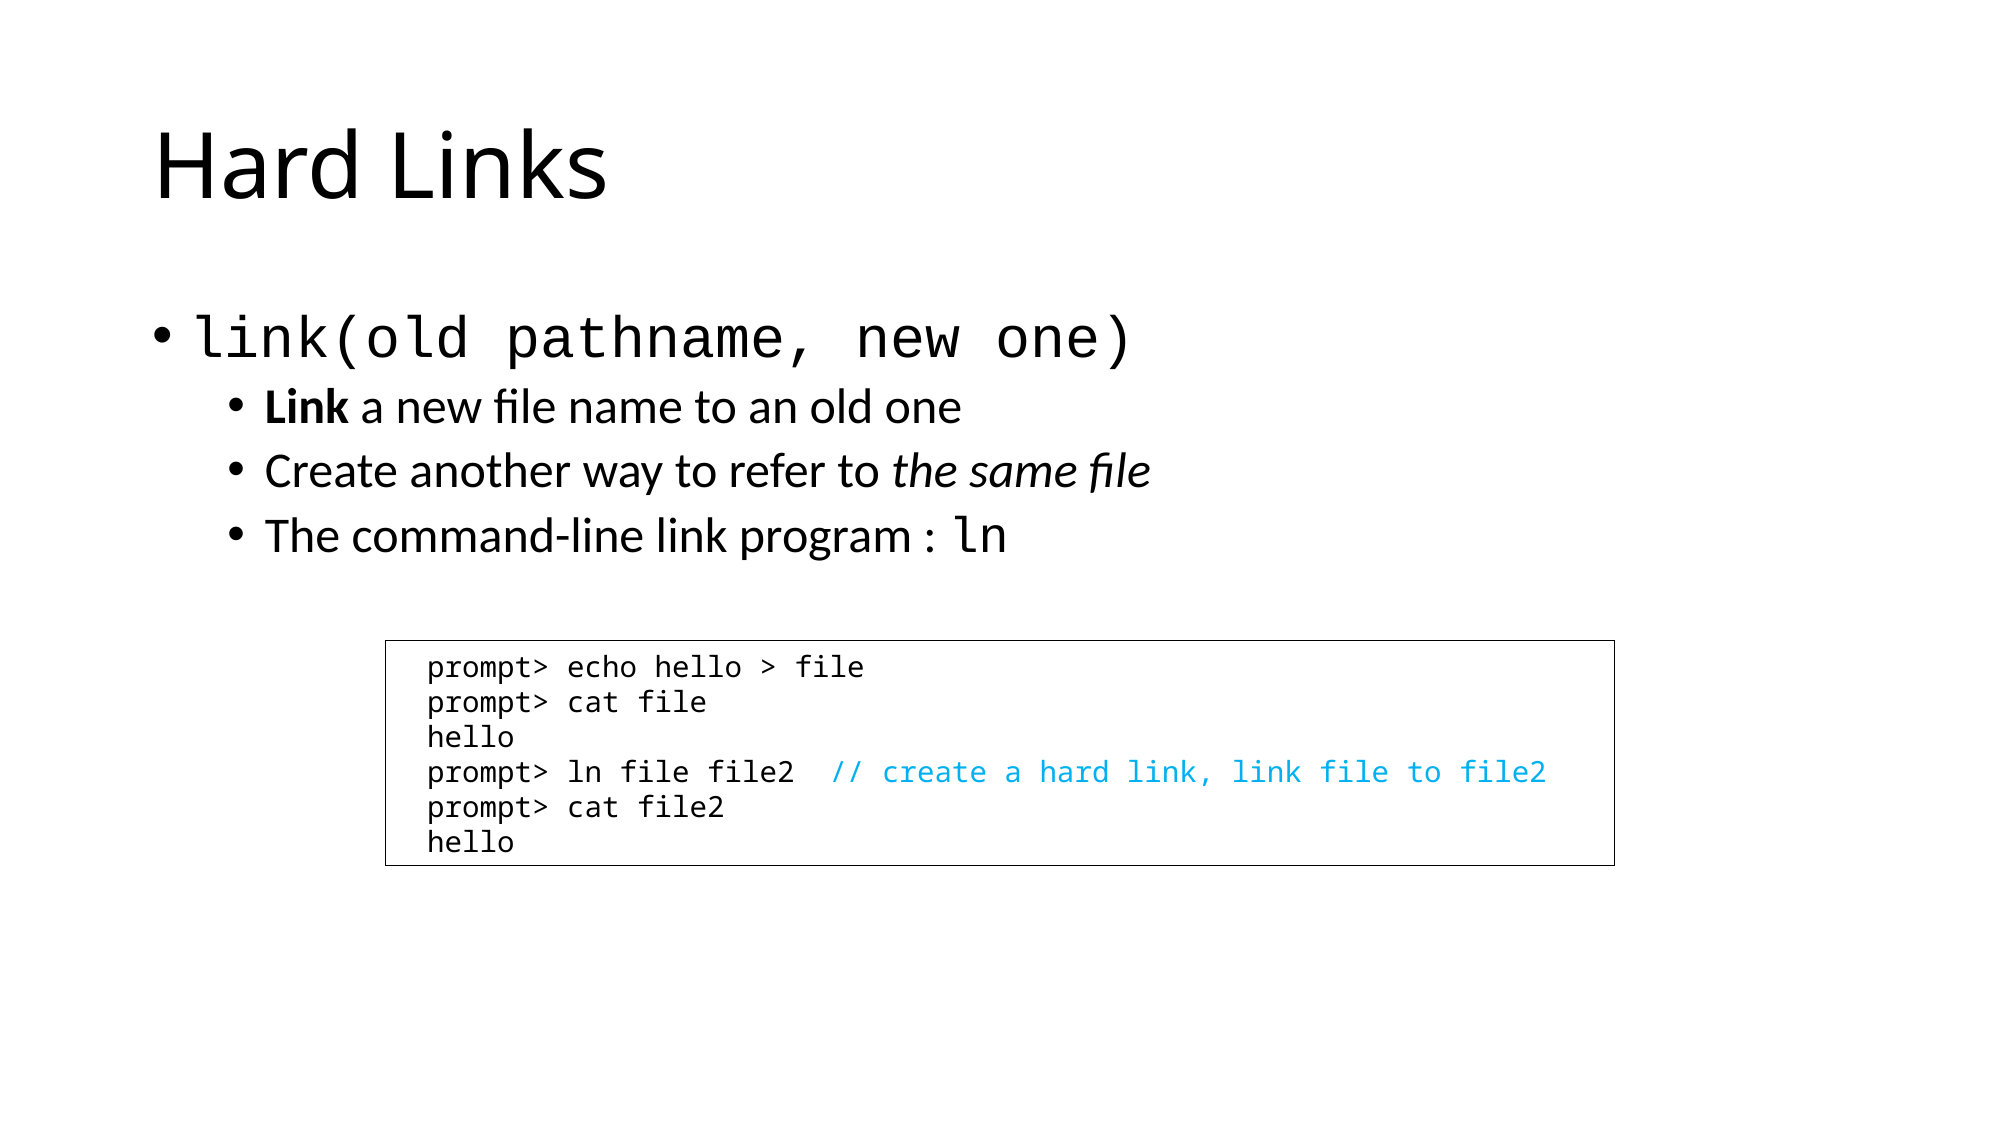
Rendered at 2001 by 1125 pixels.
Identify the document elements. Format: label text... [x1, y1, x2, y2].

list link(old pathname, new one) Link a new file name to an old one Create another way to refer to the same file The command-line link program : ln [137, 299, 1863, 1014]
text_box prompt> echo hello > file prompt> cat file hello prompt> ln file file2 // create a hard link, link file to file2 prompt> cat file2 hello [385, 640, 1615, 866]
title Hard Links [137, 59, 1863, 278]
